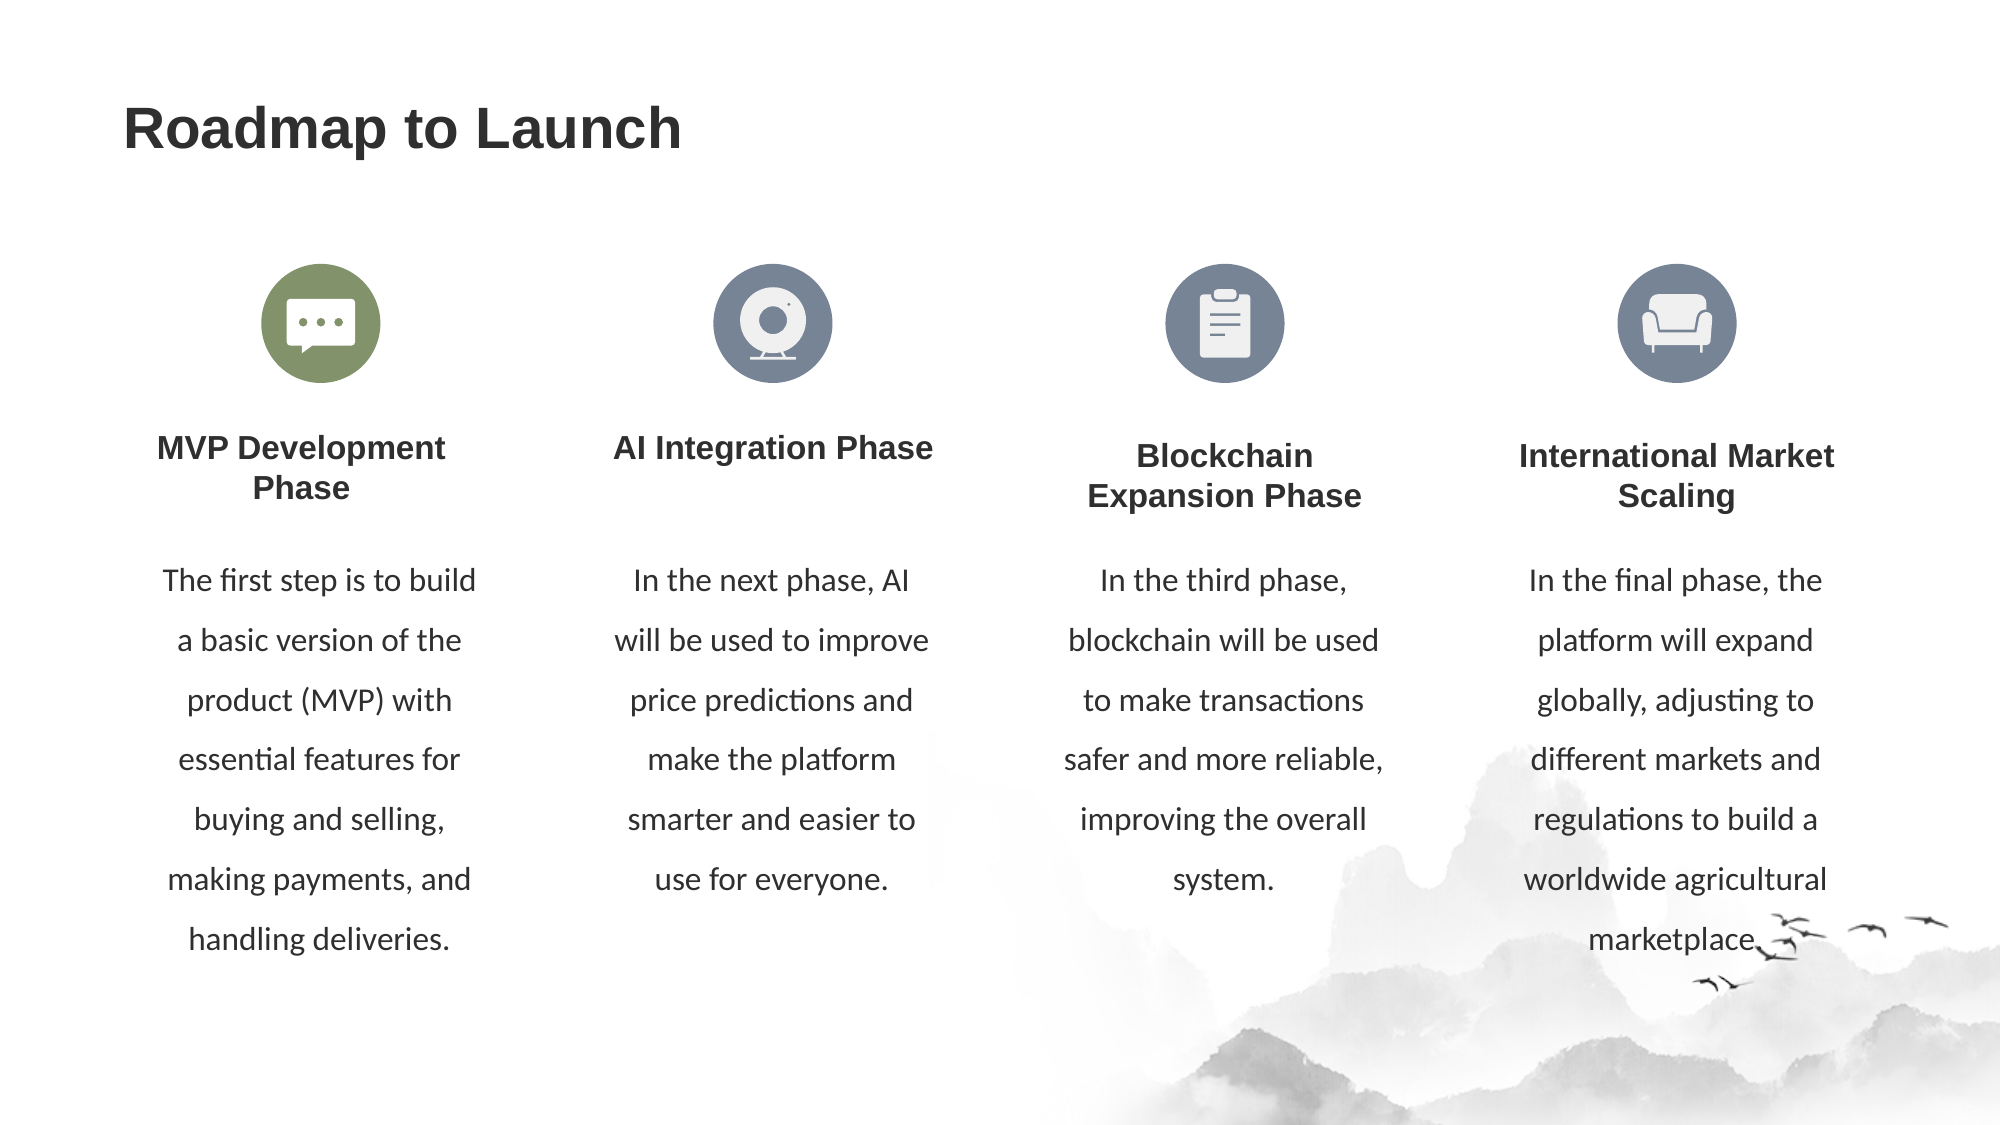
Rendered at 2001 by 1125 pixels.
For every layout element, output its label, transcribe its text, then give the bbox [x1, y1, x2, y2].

text_box [1199, 294, 1251, 358]
title Roadmap to Launch [108, 0, 1890, 169]
text_box MVP Development Phase [125, 418, 478, 514]
text_box [713, 263, 833, 383]
text_box International Market Scaling [1500, 426, 1854, 522]
text_box In the next phase, AI will be used to improve price predictions and make the platform smarter and easier to use for everyone. [595, 530, 949, 905]
text_box [286, 298, 356, 354]
text_box [1617, 263, 1737, 383]
picture [928, 677, 2000, 1125]
text_box [1642, 294, 1713, 353]
text_box AI Integration Phase [597, 418, 950, 474]
text_box [740, 287, 807, 360]
text_box [1165, 263, 1285, 383]
text_box In the final phase, the platform will expand globally, adjusting to different markets and regulations to build a worldwide agricultural marketplace. [1499, 530, 1853, 965]
text_box The first step is to build a basic version of the product (MVP) with essential features for buying and selling, making payments, and handling deliveries. [143, 530, 497, 965]
text_box In the third phase, blockchain will be used to make transactions safer and more reliable, improving the overall system. [1047, 530, 1401, 905]
text_box [1213, 289, 1237, 300]
text_box [261, 263, 381, 383]
text_box Blockchain Expansion Phase [1048, 426, 1402, 522]
